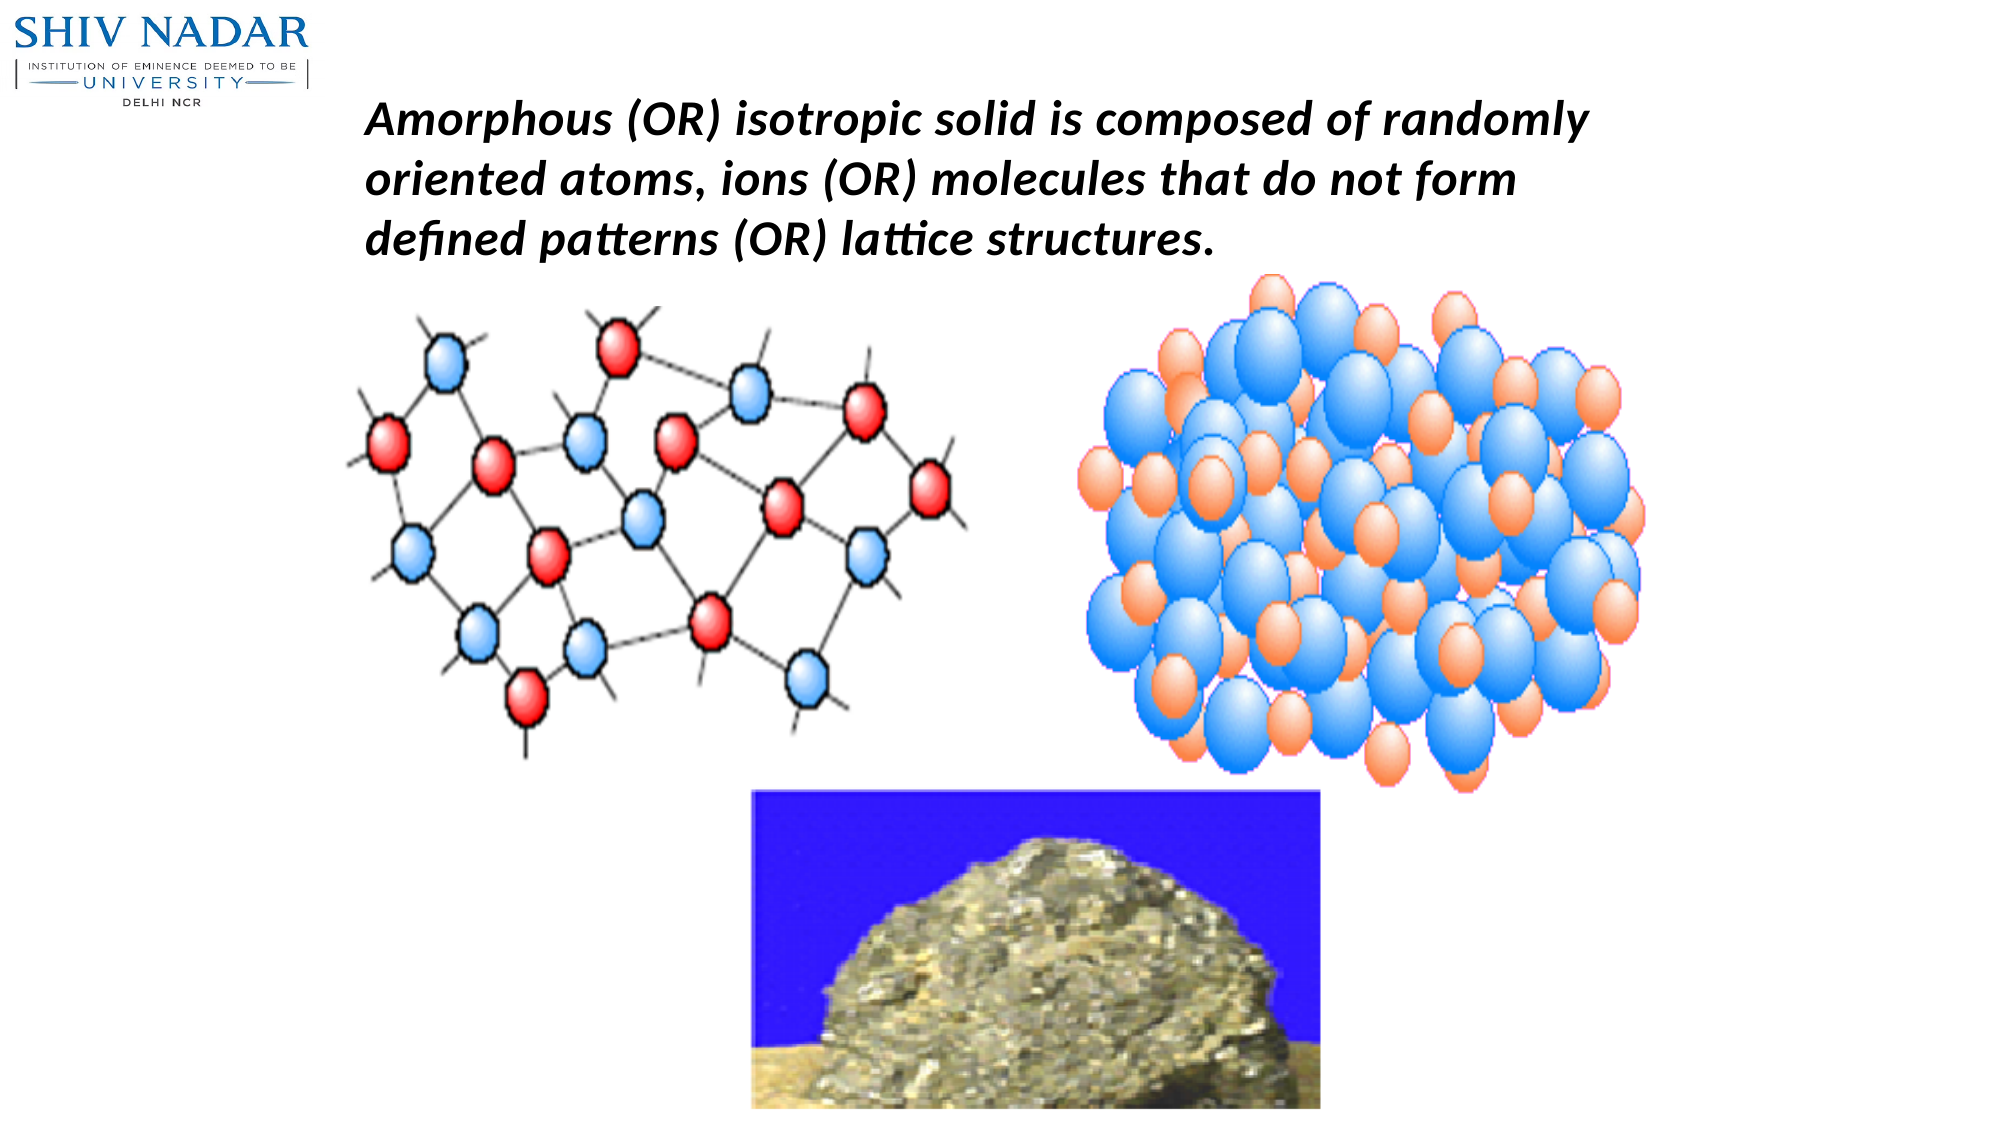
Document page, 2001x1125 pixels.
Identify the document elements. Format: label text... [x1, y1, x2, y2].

picture [333, 305, 976, 763]
picture [0, 12, 325, 113]
text_box Amorphous (OR) isotropic solid is composed of randomly oriented atoms, ions (OR) molecules that do not form defined patterns (OR) lattice structures. [349, 78, 1625, 273]
picture [749, 274, 1651, 1113]
